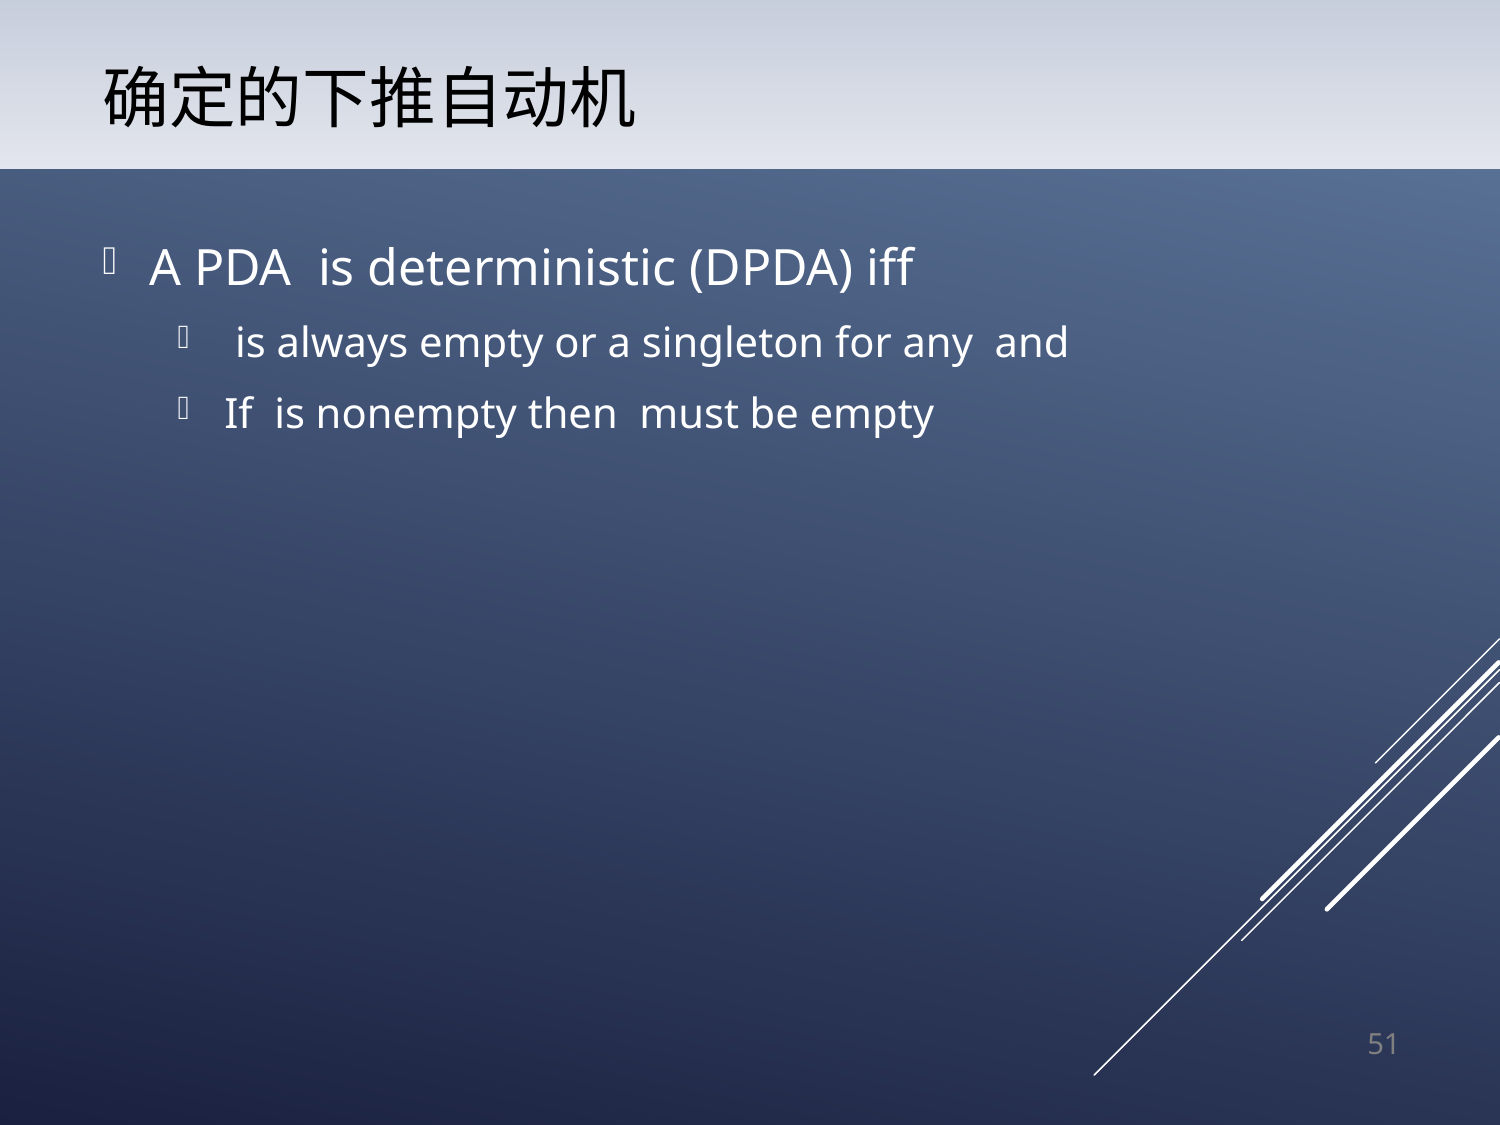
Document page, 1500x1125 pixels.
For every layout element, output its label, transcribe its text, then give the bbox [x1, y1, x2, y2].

slide_number 51 [1328, 1002, 1416, 1073]
title 确定的下推自动机 [87, 24, 1416, 169]
